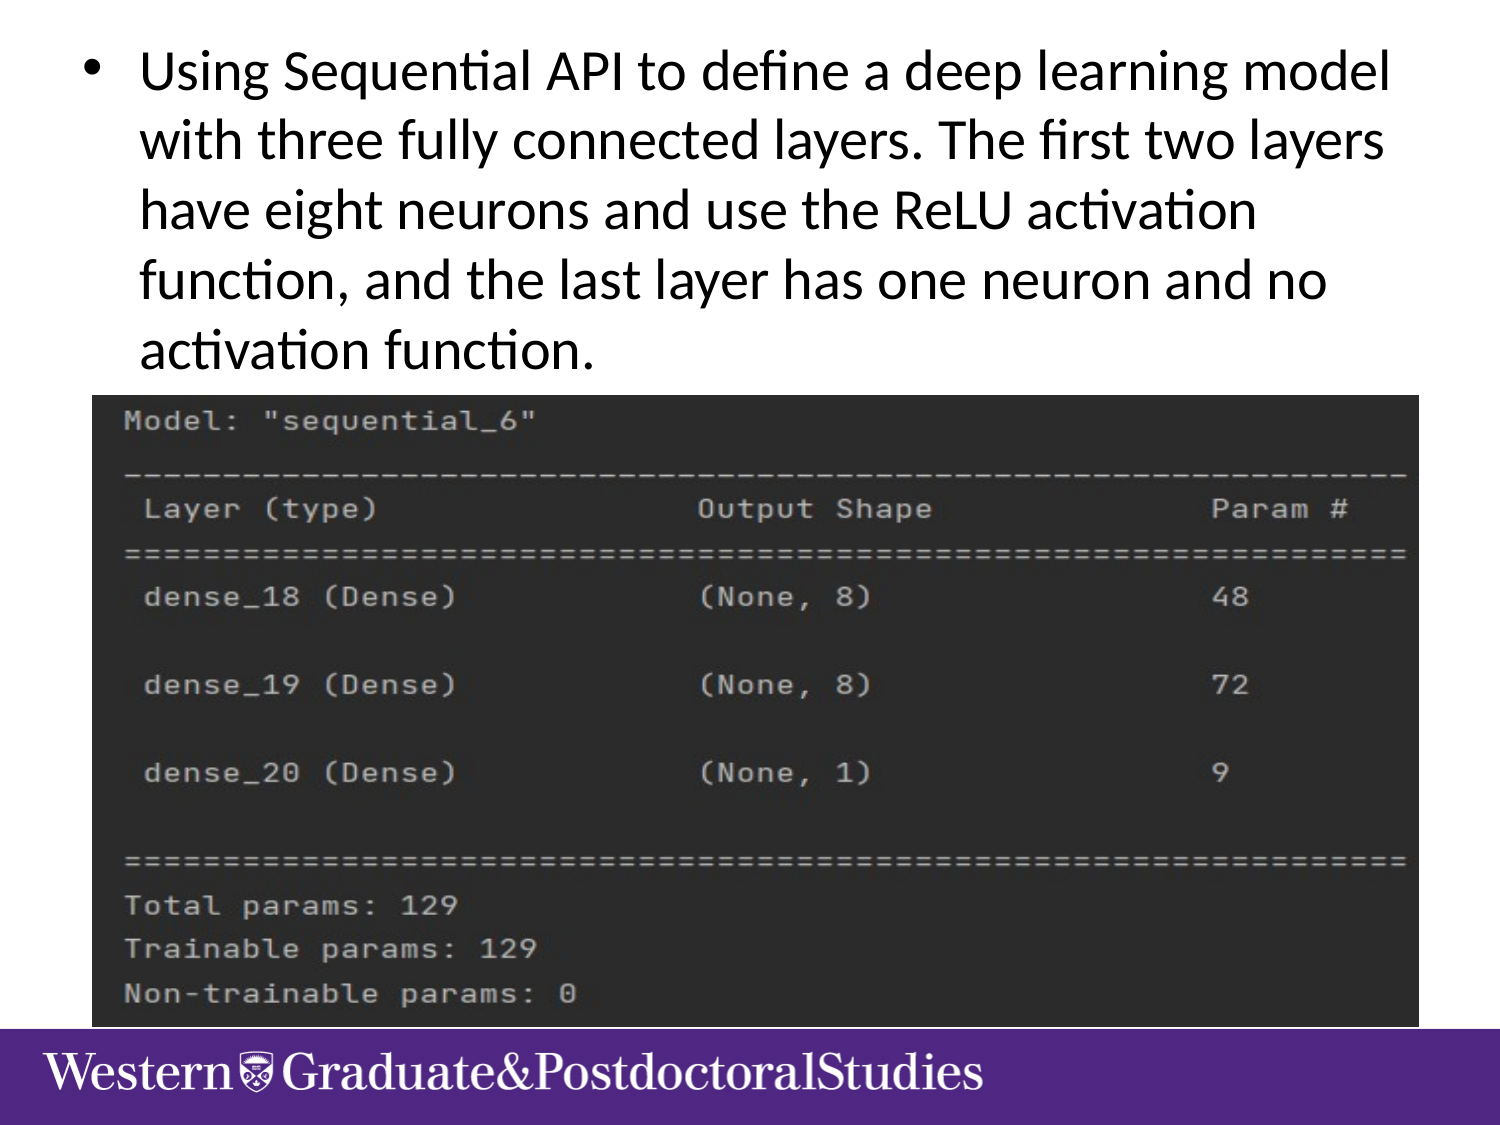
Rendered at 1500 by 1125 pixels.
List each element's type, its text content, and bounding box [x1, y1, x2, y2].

list Using Sequential API to define a deep learning model with three fully connected layers. The first two layers have eight neurons and use the ReLU activation function, and the last layer has one neuron and no activation function. [67, 24, 1418, 767]
picture [0, 0, 1500, 1125]
